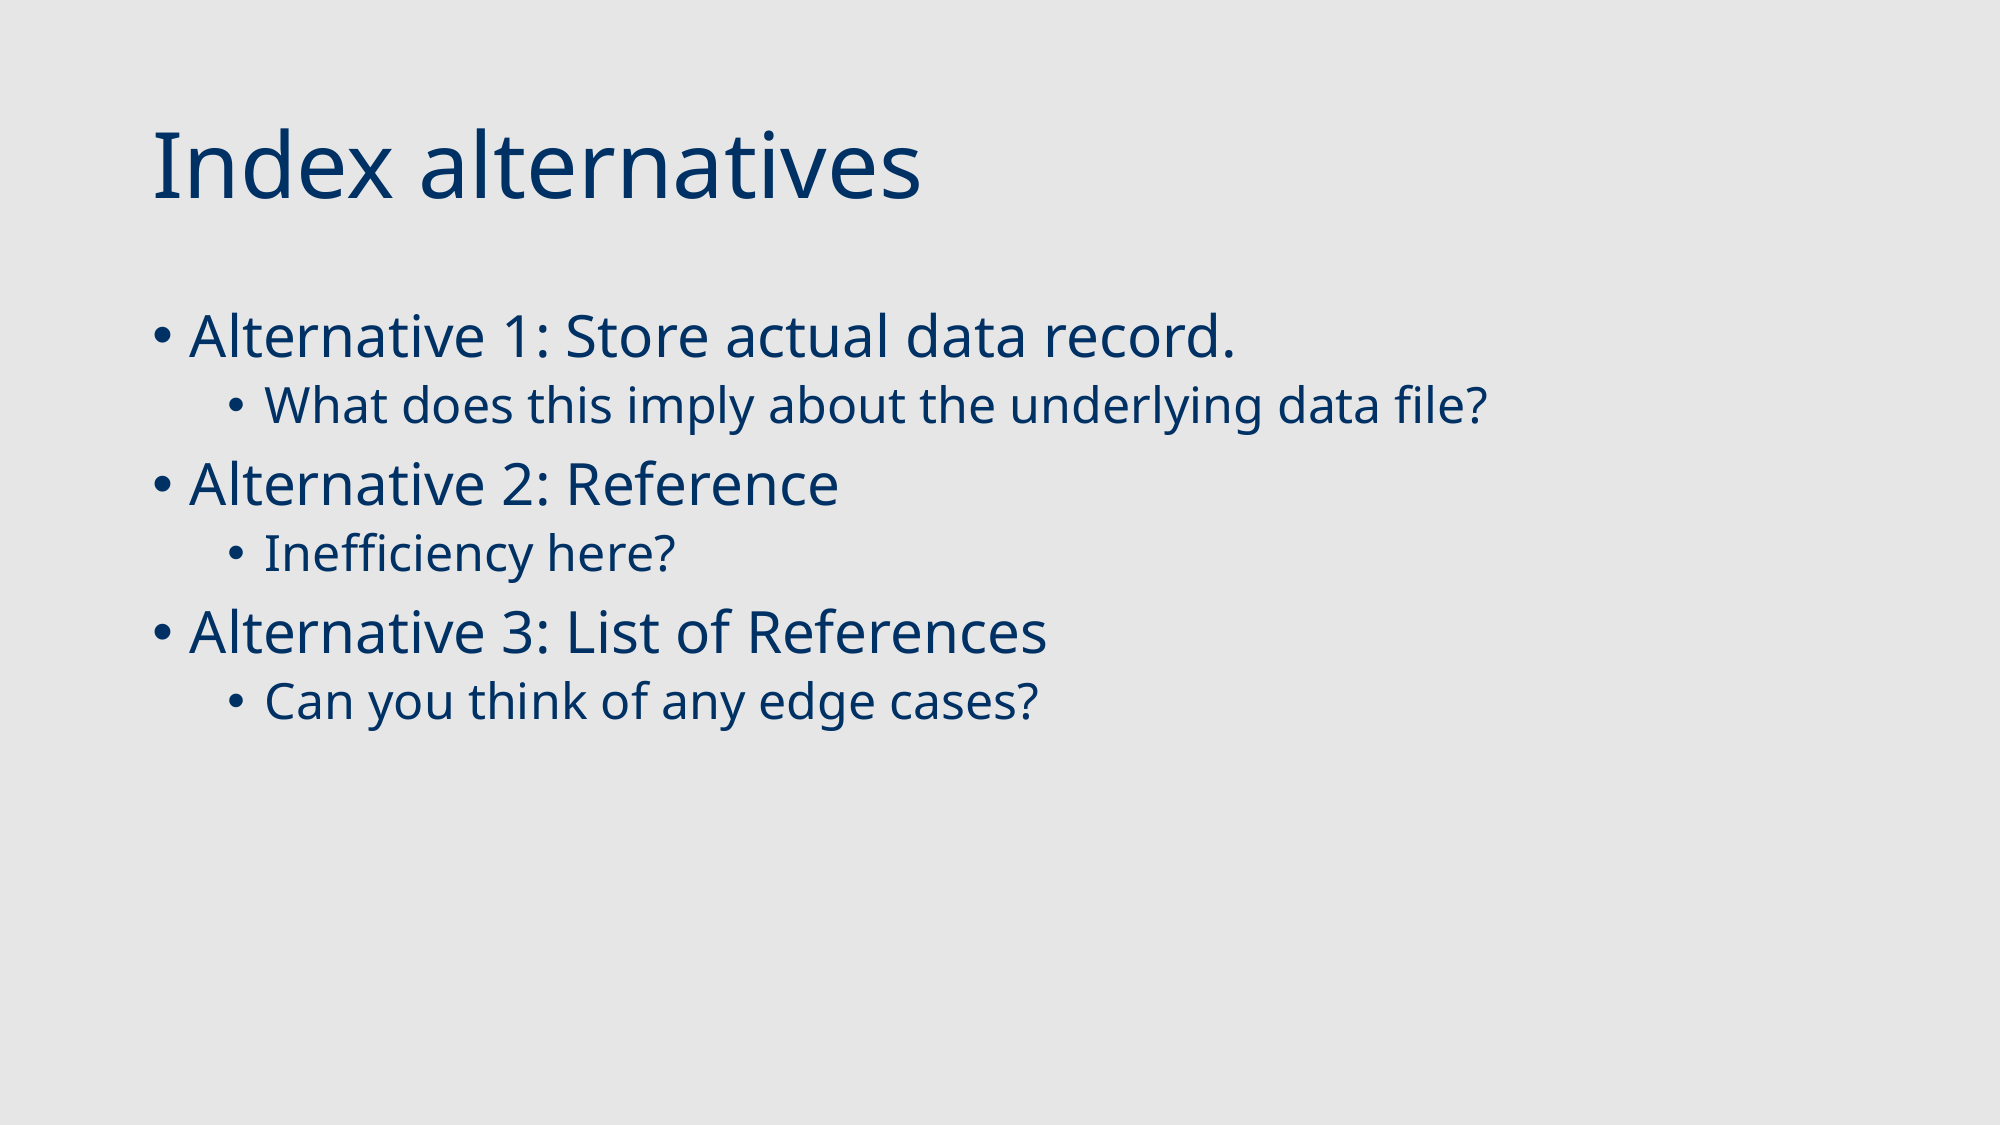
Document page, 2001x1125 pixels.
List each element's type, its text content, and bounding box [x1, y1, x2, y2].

list Alternative 1: Store actual data record. What does this imply about the underlying data file? Alternative 2: Reference Inefficiency here? Alternative 3: List of References Can you think of any edge cases? [137, 299, 1863, 1014]
title Index alternatives [137, 59, 1863, 278]
